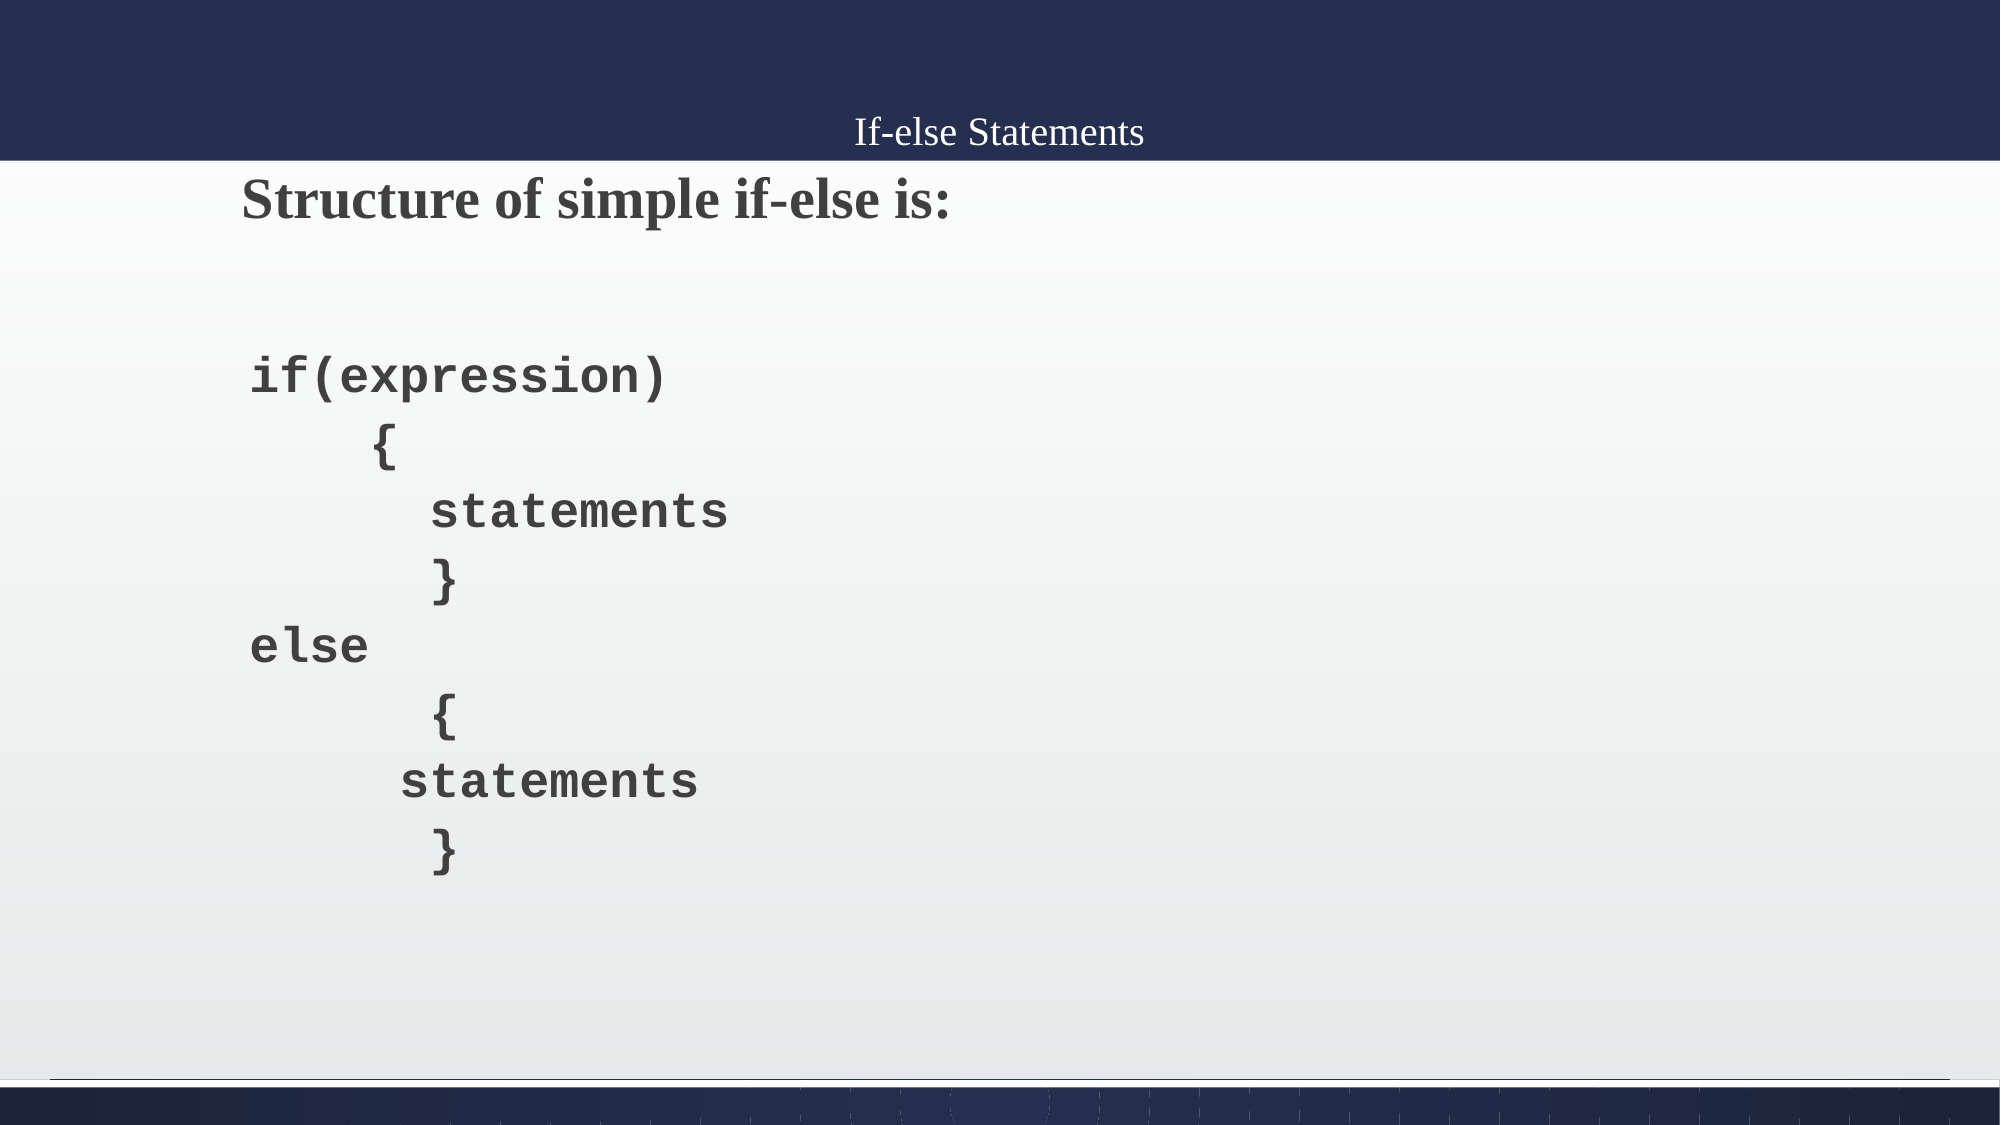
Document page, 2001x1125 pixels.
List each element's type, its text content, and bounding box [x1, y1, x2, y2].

list Structure of simple if-else is: if(expression) { statements } else { statements } [219, 160, 1780, 1086]
title If-else Statements [0, 0, 2000, 161]
